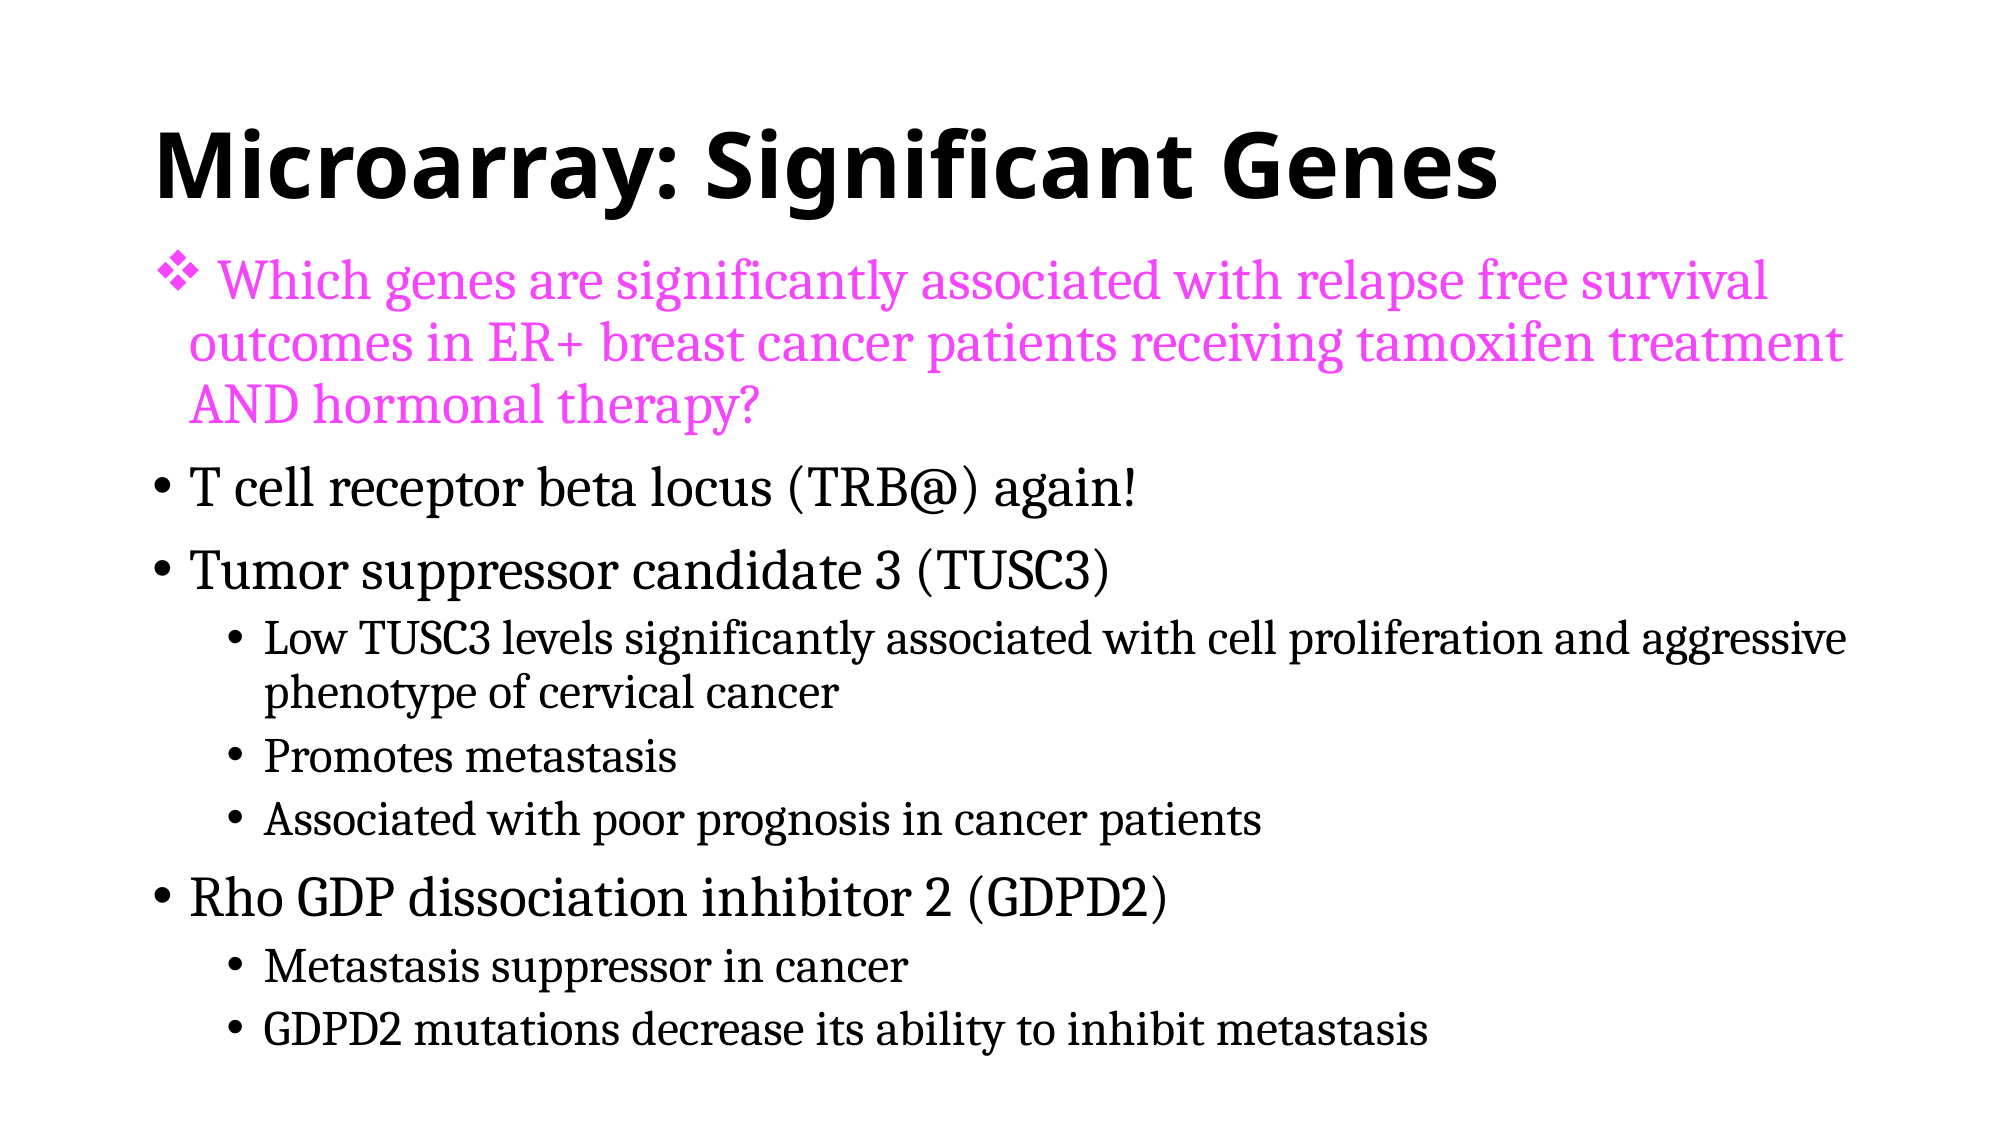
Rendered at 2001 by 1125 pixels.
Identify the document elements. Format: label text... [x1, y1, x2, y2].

title Microarray: Significant Genes [137, 59, 1863, 242]
list Which genes are significantly associated with relapse free survival outcomes in ER+ breast cancer patients receiving tamoxifen treatment AND hormonal therapy? T cell receptor beta locus (TRB@) again! Tumor suppressor candidate 3 (TUSC3) Low TUSC3 levels significantly associated with cell proliferation and aggressive phenotype of cervical cancer Promotes metastasis Associated with poor prognosis in cancer patients Rho GDP dissociation inhibitor 2 (GDPD2) Metastasis suppressor in cancer GDPD2 mutations decrease its ability to inhibit metastasis [137, 242, 1863, 1066]
